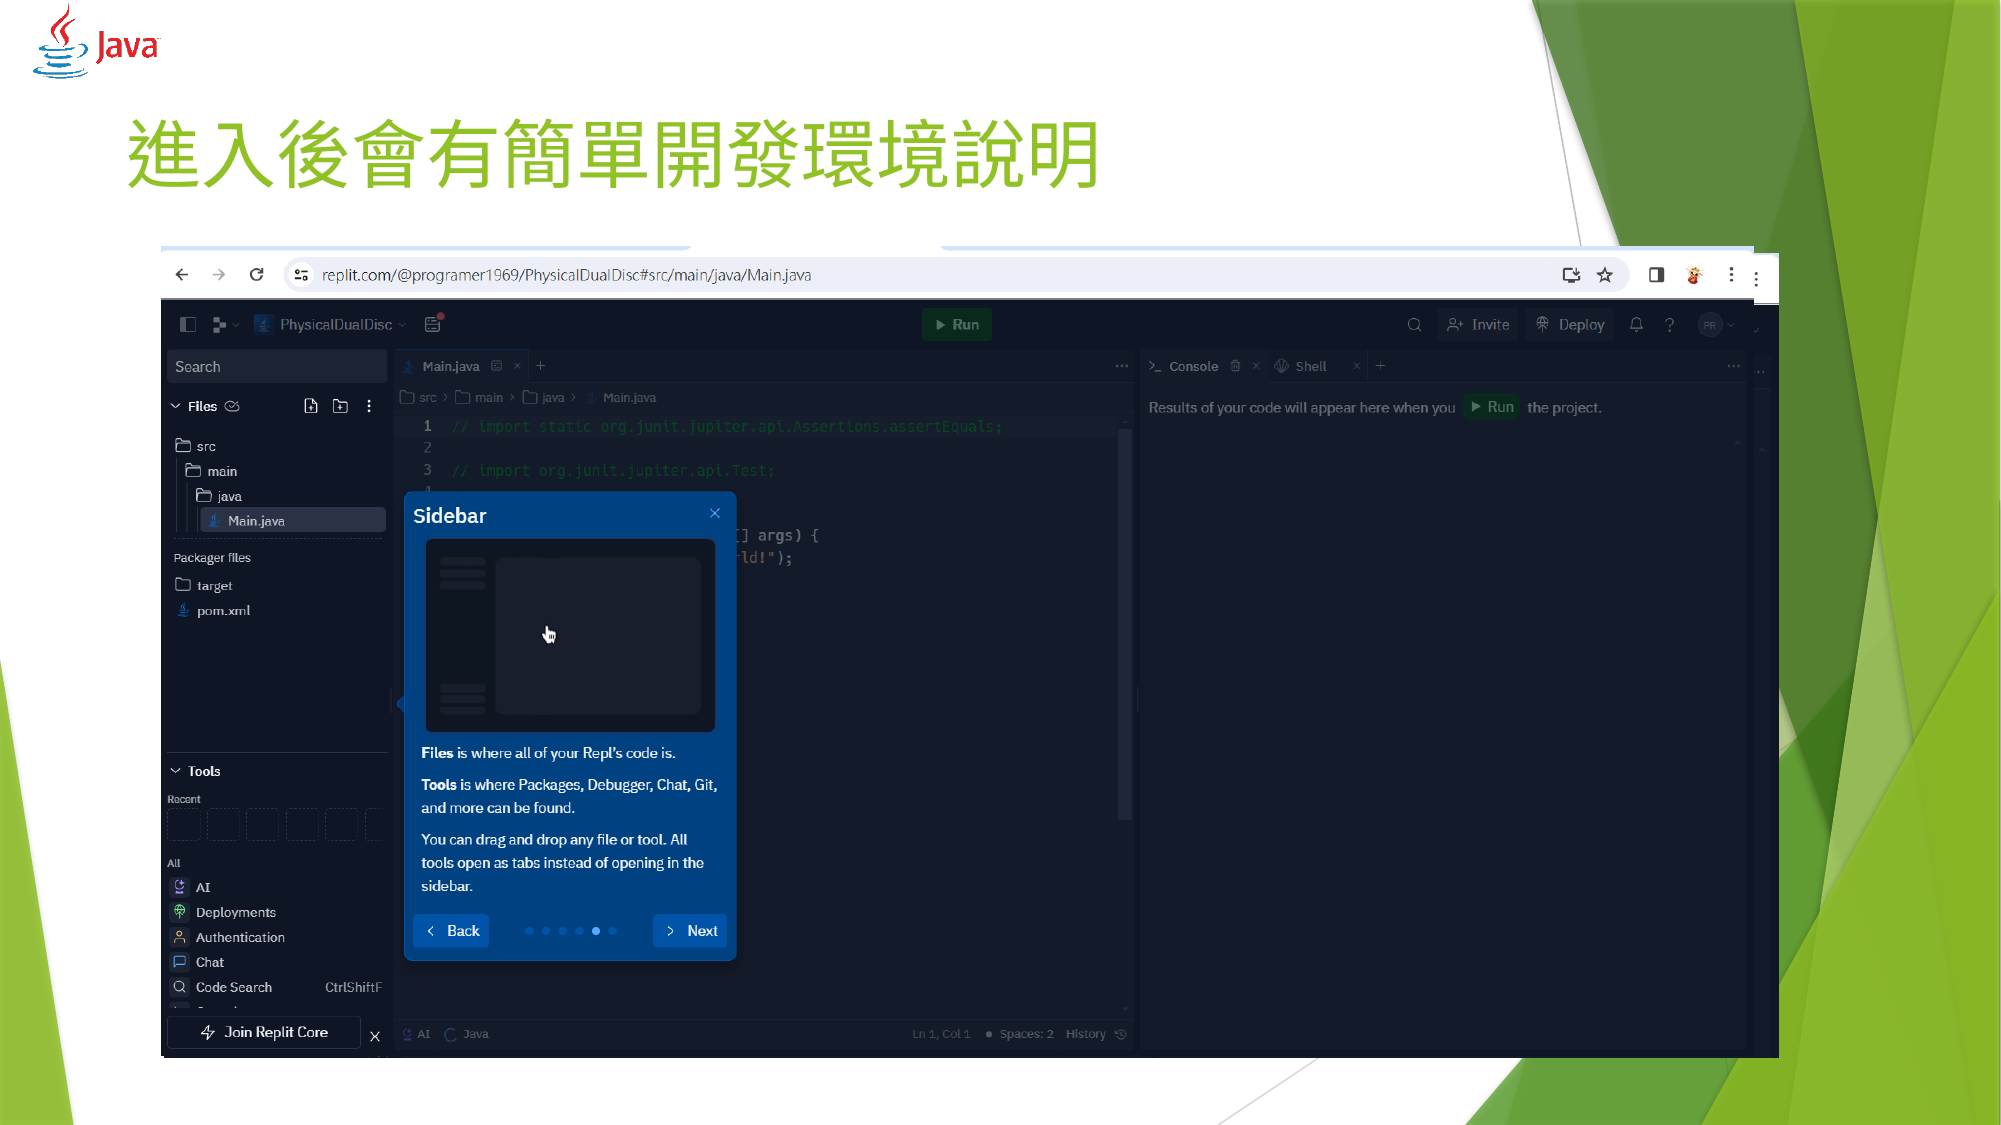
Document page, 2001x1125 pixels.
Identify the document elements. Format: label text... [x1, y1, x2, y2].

picture [27, 1, 165, 79]
picture [161, 245, 1780, 1058]
title 進入後會有簡單開發環境說明 [111, 99, 1522, 317]
